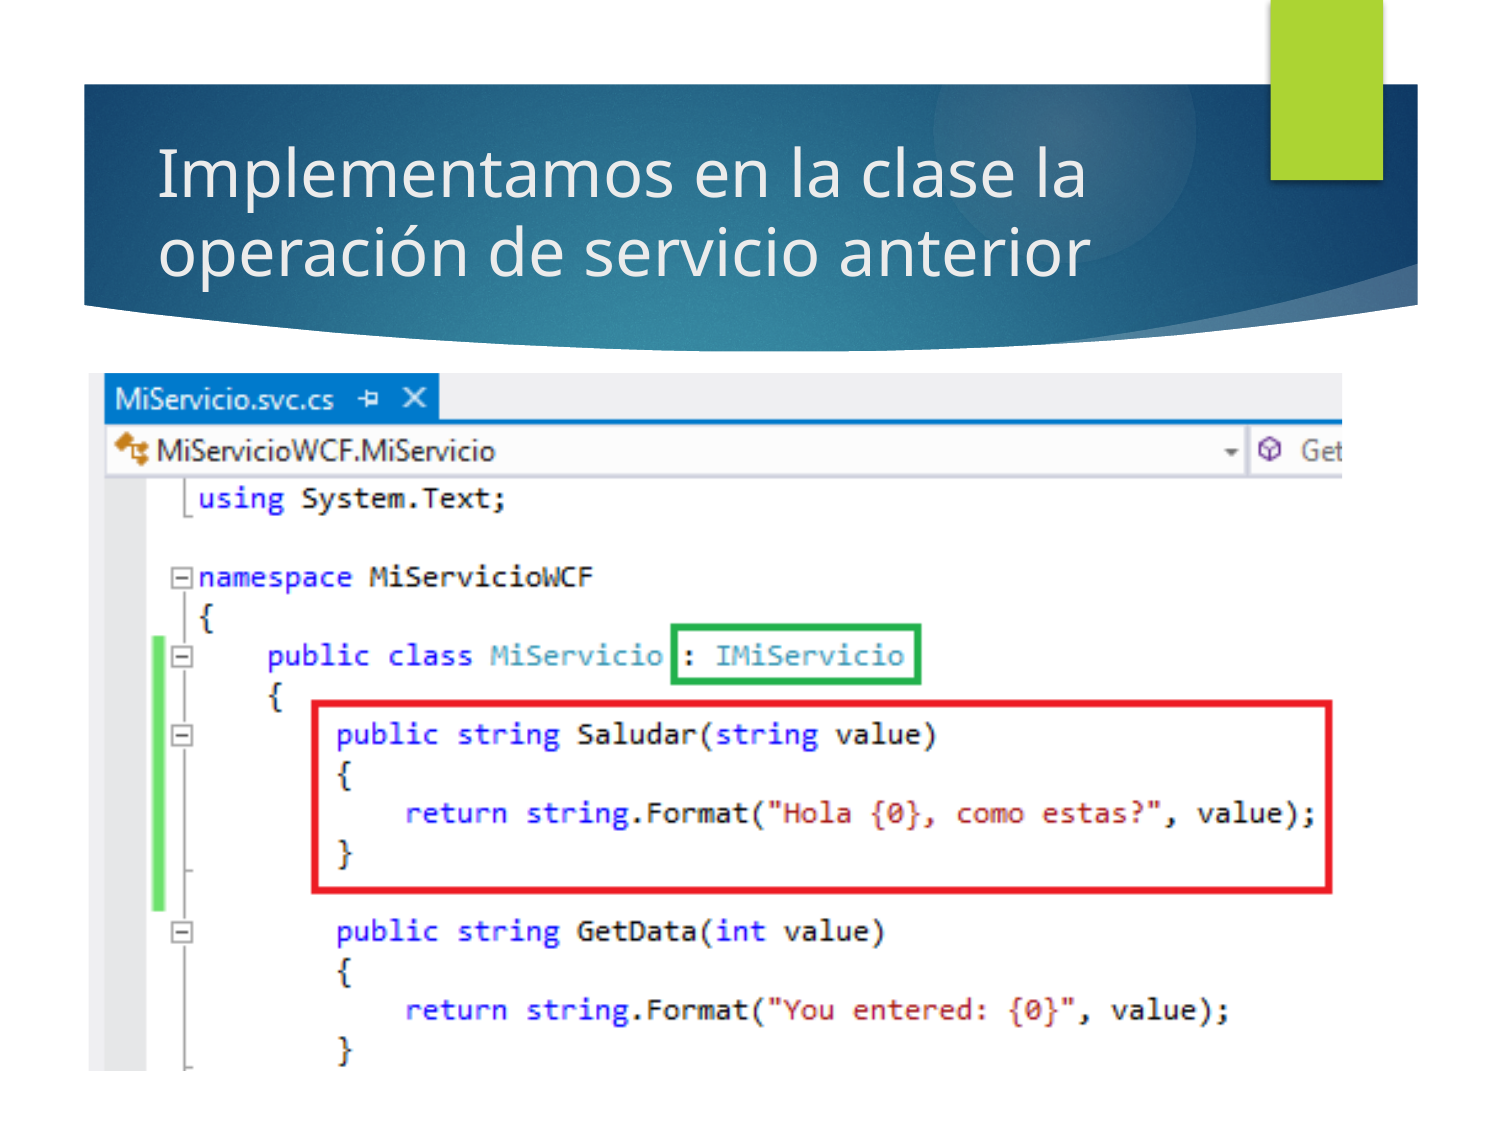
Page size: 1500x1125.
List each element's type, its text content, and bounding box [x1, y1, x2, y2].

picture [88, 373, 1343, 1071]
title Implementamos en la clase la operación de servicio anterior [142, 152, 1183, 269]
